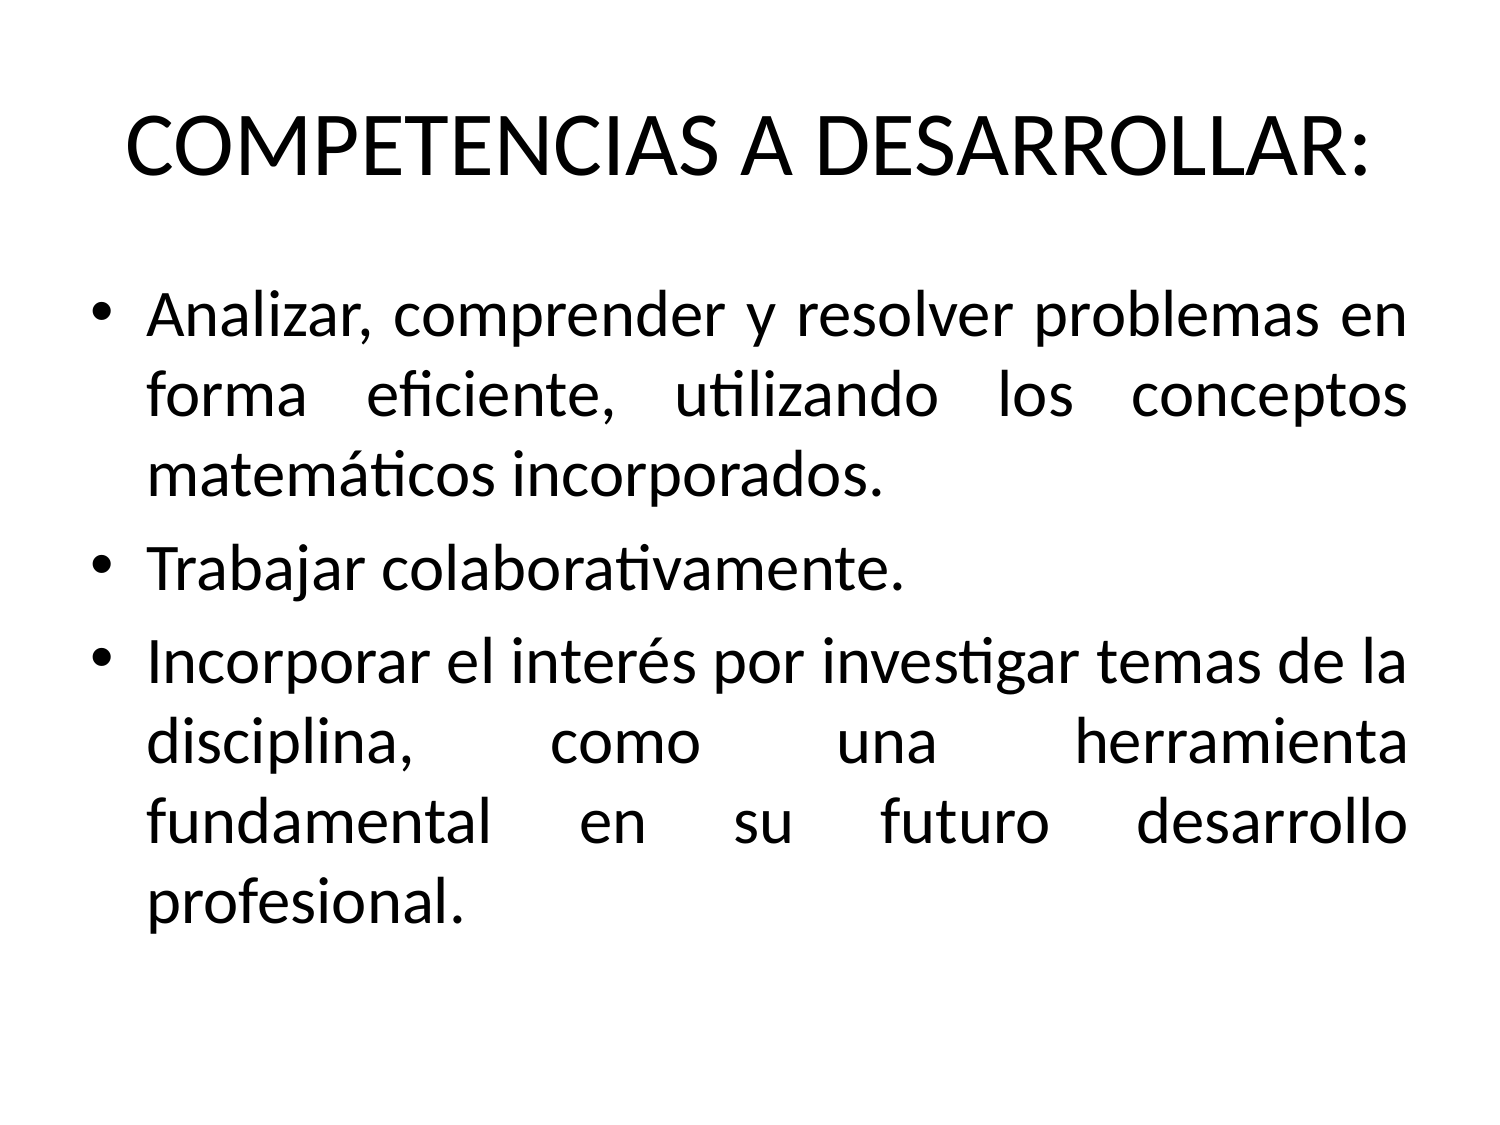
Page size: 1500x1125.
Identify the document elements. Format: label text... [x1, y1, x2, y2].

list Analizar, comprender y resolver problemas en forma eficiente, utilizando los conceptos matemáticos incorporados. Trabajar colaborativamente. Incorporar el interés por investigar temas de la disciplina, como una herramienta fundamental en su futuro desarrollo profesional. [75, 262, 1425, 1005]
title COMPETENCIAS A DESARROLLAR: [75, 45, 1425, 233]
